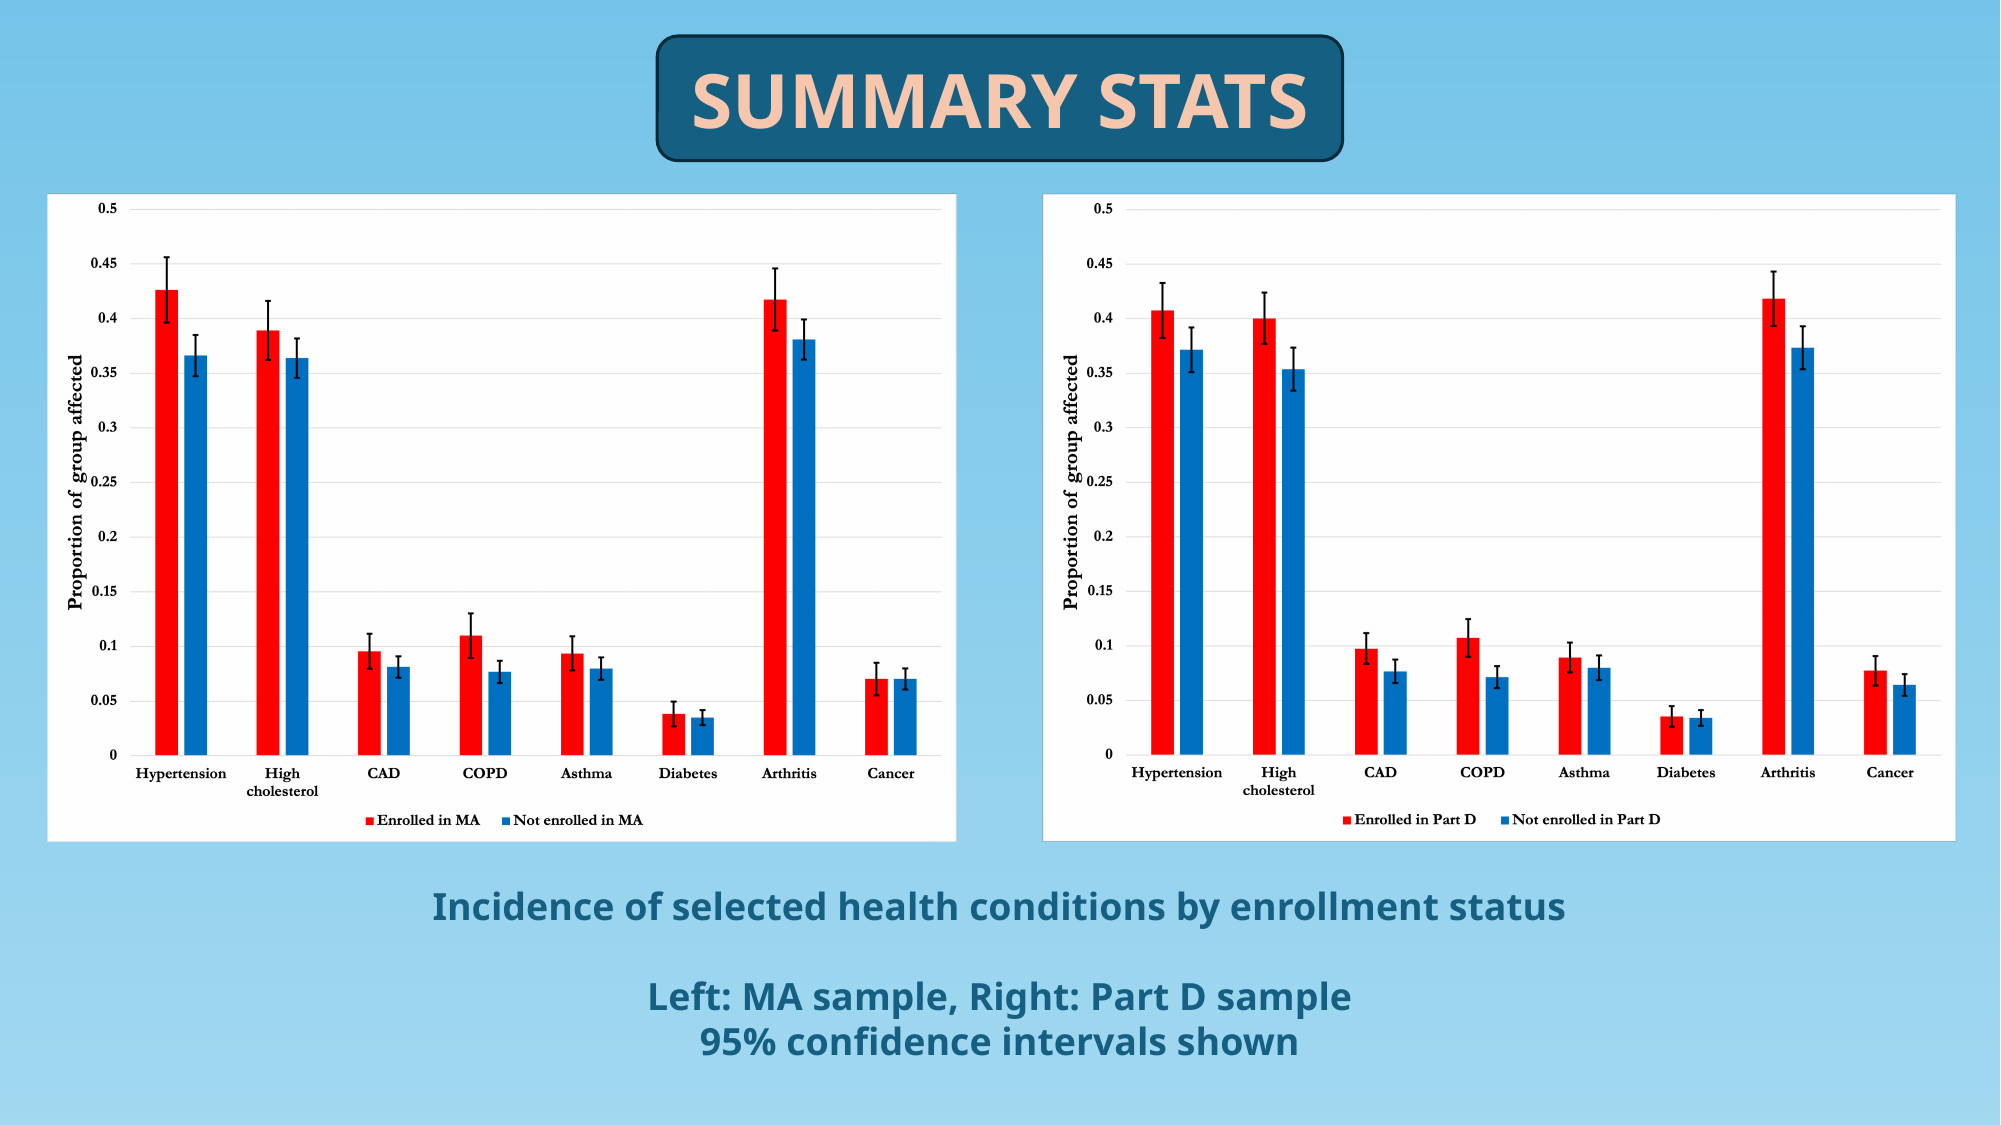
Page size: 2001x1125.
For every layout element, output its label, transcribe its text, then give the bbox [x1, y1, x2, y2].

text_box Incidence of selected health conditions by enrollment status Left: MA sample, Right: Part D sample 95% confidence intervals shown [239, 875, 1761, 1071]
picture [45, 193, 959, 844]
text_box SUMMARY STATS [655, 34, 1345, 163]
picture [1041, 193, 1957, 844]
